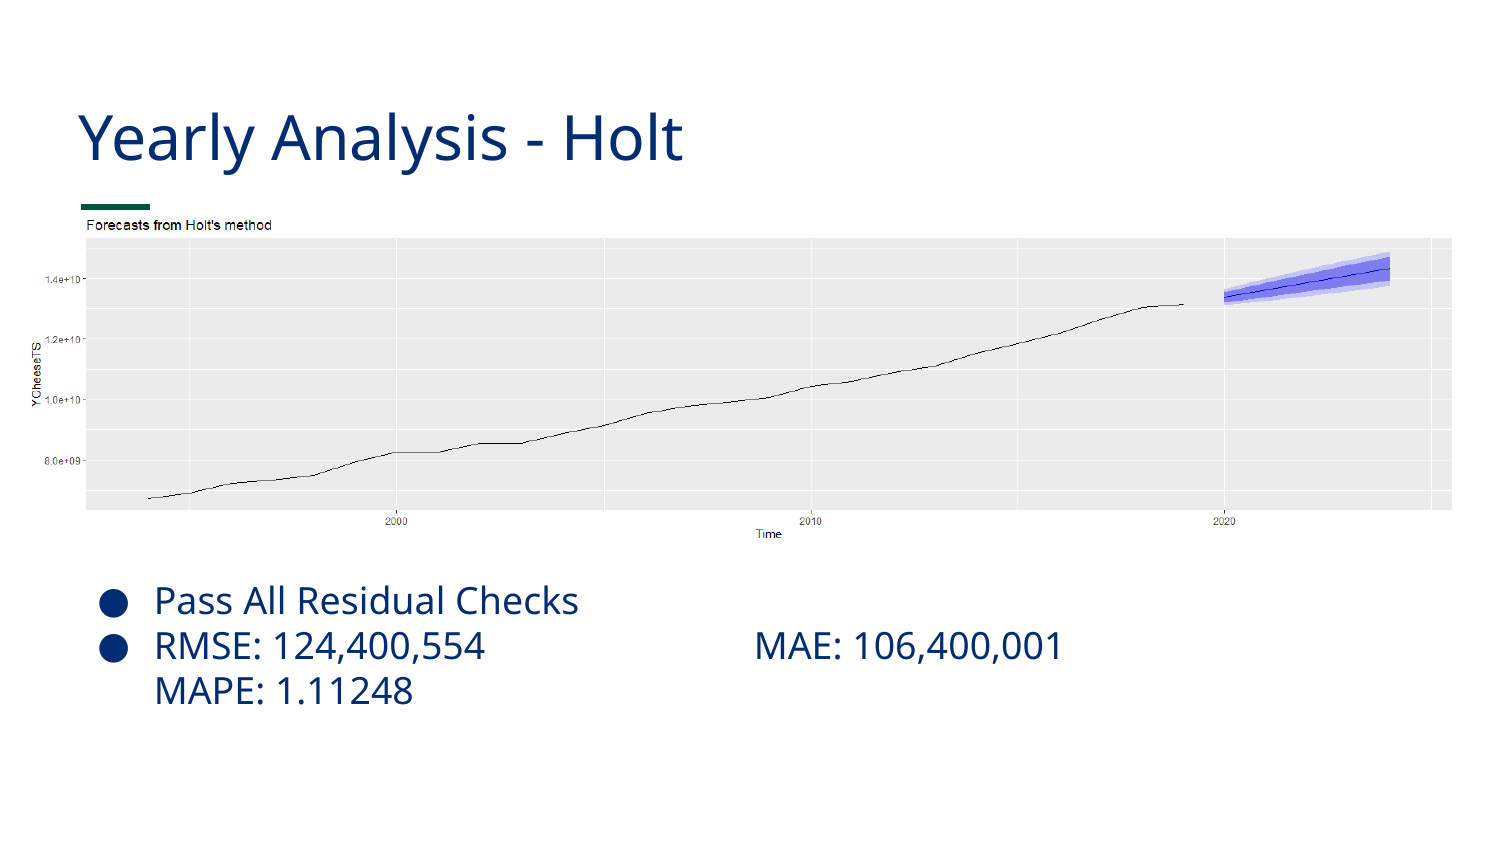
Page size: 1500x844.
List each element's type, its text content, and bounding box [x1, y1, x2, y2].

picture [24, 212, 1458, 546]
title Yearly Analysis - Holt [63, 75, 1437, 188]
text_box Pass All Residual Checks RMSE: 124,400,554 MAE: 106,400,001 MAPE: 1.11248 [63, 561, 1474, 781]
